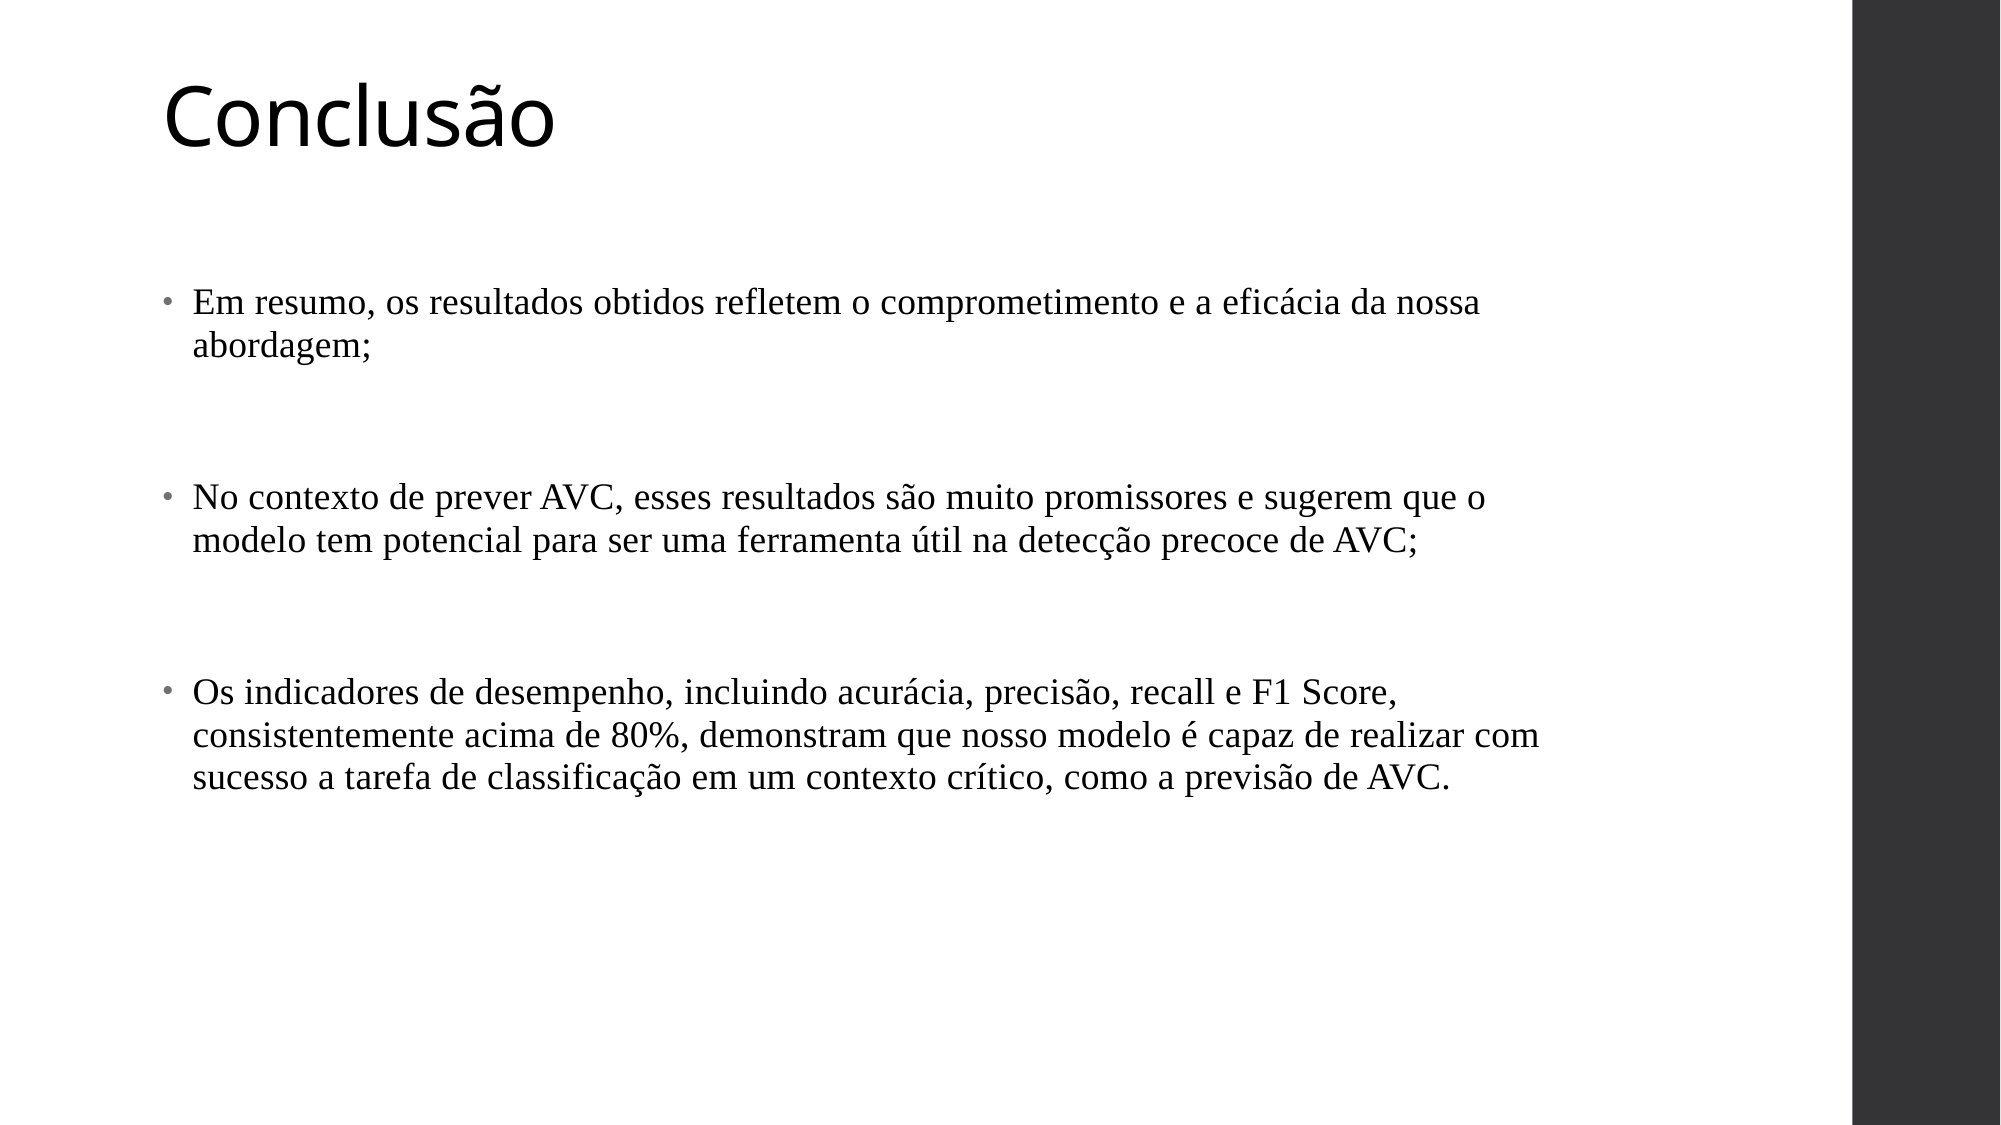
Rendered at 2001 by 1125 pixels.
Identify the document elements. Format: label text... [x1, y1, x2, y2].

list Em resumo, os resultados obtidos refletem o comprometimento e a eficácia da nossa abordagem; No contexto de prever AVC, esses resultados são muito promissores e sugerem que o modelo tem potencial para ser uma ferramenta útil na detecção precoce de AVC; Os indicadores de desempenho, incluindo acurácia, precisão, recall e F1 Score, consistentemente acima de 80%, demonstram que nosso modelo é capaz de realizar com sucesso a tarefa de classificação em um contexto crítico, como a previsão de AVC. [147, 194, 1558, 1109]
title Conclusão [147, 50, 912, 172]
